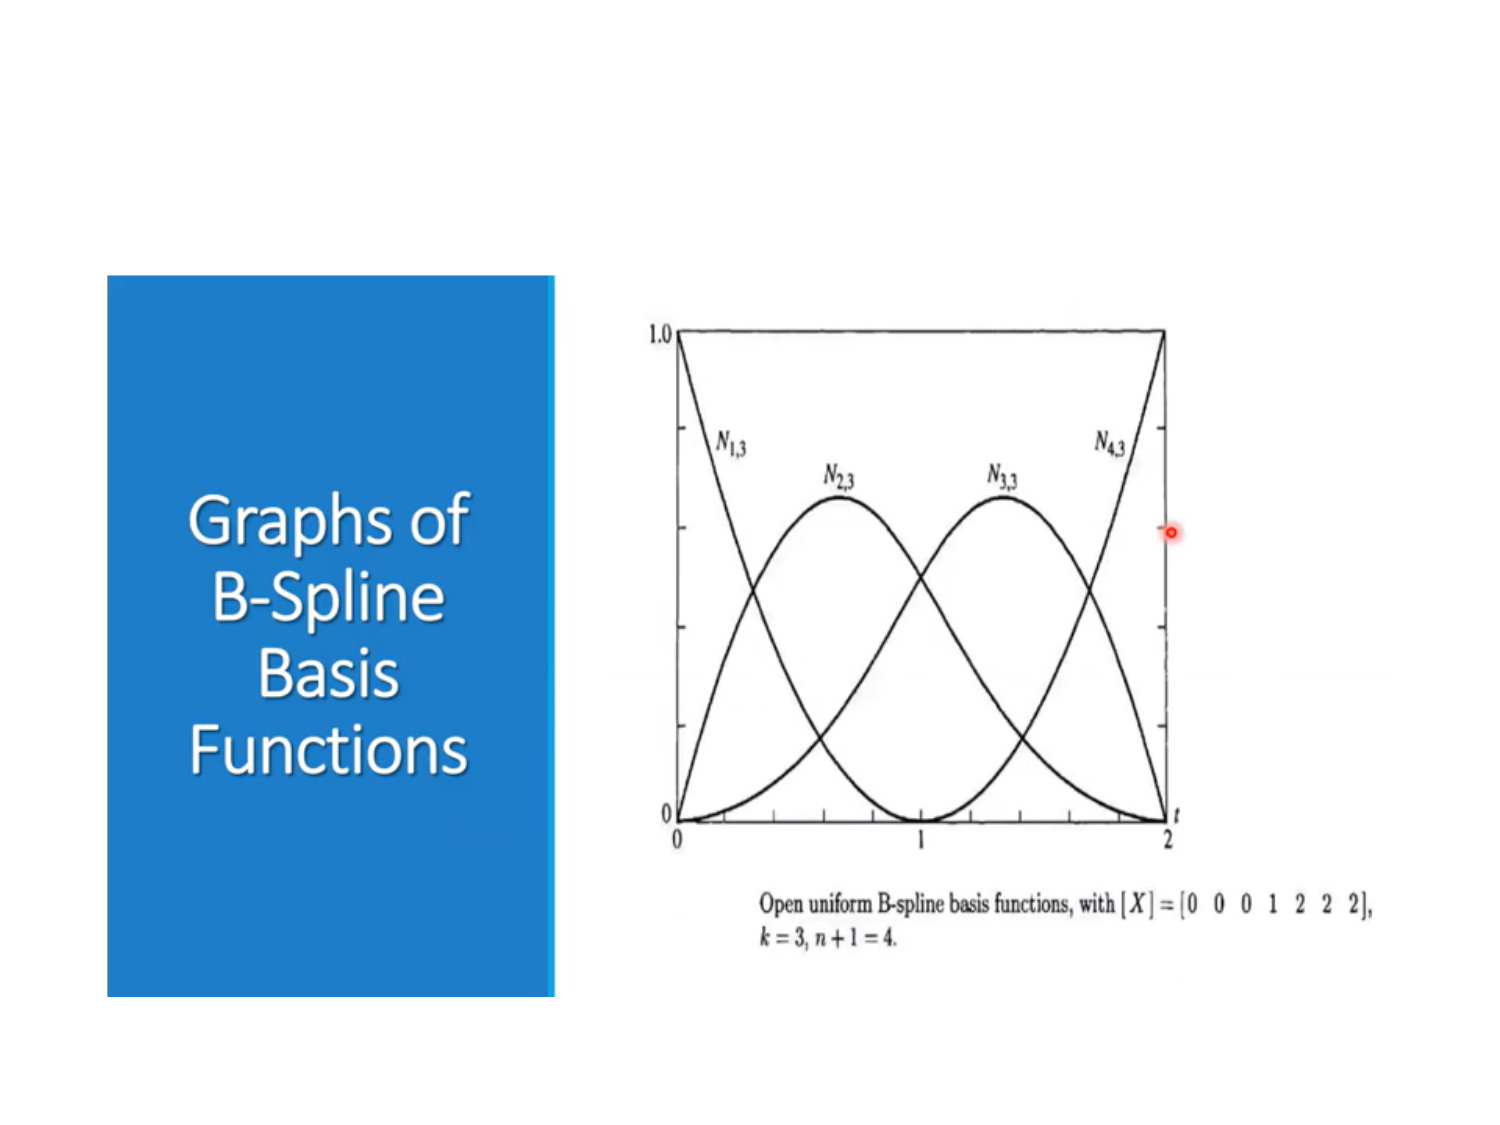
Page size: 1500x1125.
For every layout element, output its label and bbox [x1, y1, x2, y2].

list [105, 270, 1394, 997]
